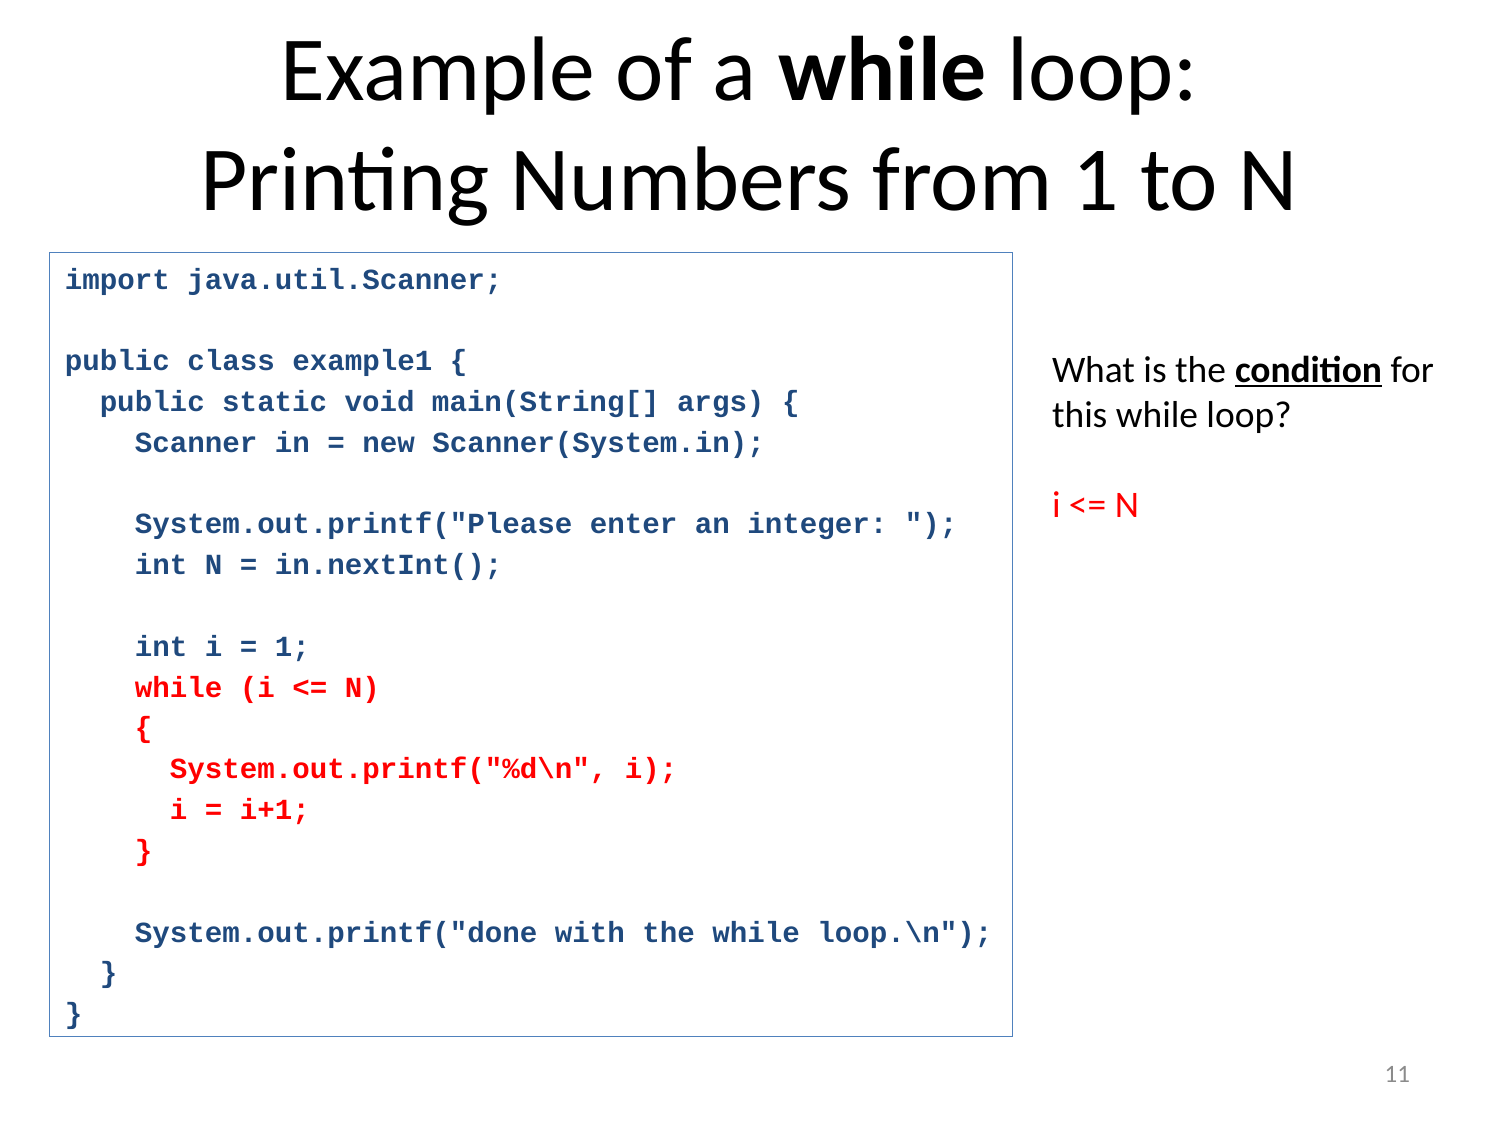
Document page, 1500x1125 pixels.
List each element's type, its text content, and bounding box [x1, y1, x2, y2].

text_box What is the condition for this while loop? i <= N [1037, 337, 1475, 533]
title Example of a while loop: Printing Numbers from 1 to N [75, 50, 1425, 188]
text_box import java.util.Scanner; public class example1 { public static void main(String[] args) { Scanner in = new Scanner(System.in); System.out.printf("Please enter an integer: "); int N = in.nextInt(); int i = 1; while (i <= N) { System.out.printf("%d\n", i); i = i+1; } System.out.printf("done with the while loop.\n"); } } [49, 252, 1013, 1037]
slide_number 11 [1074, 1042, 1425, 1103]
